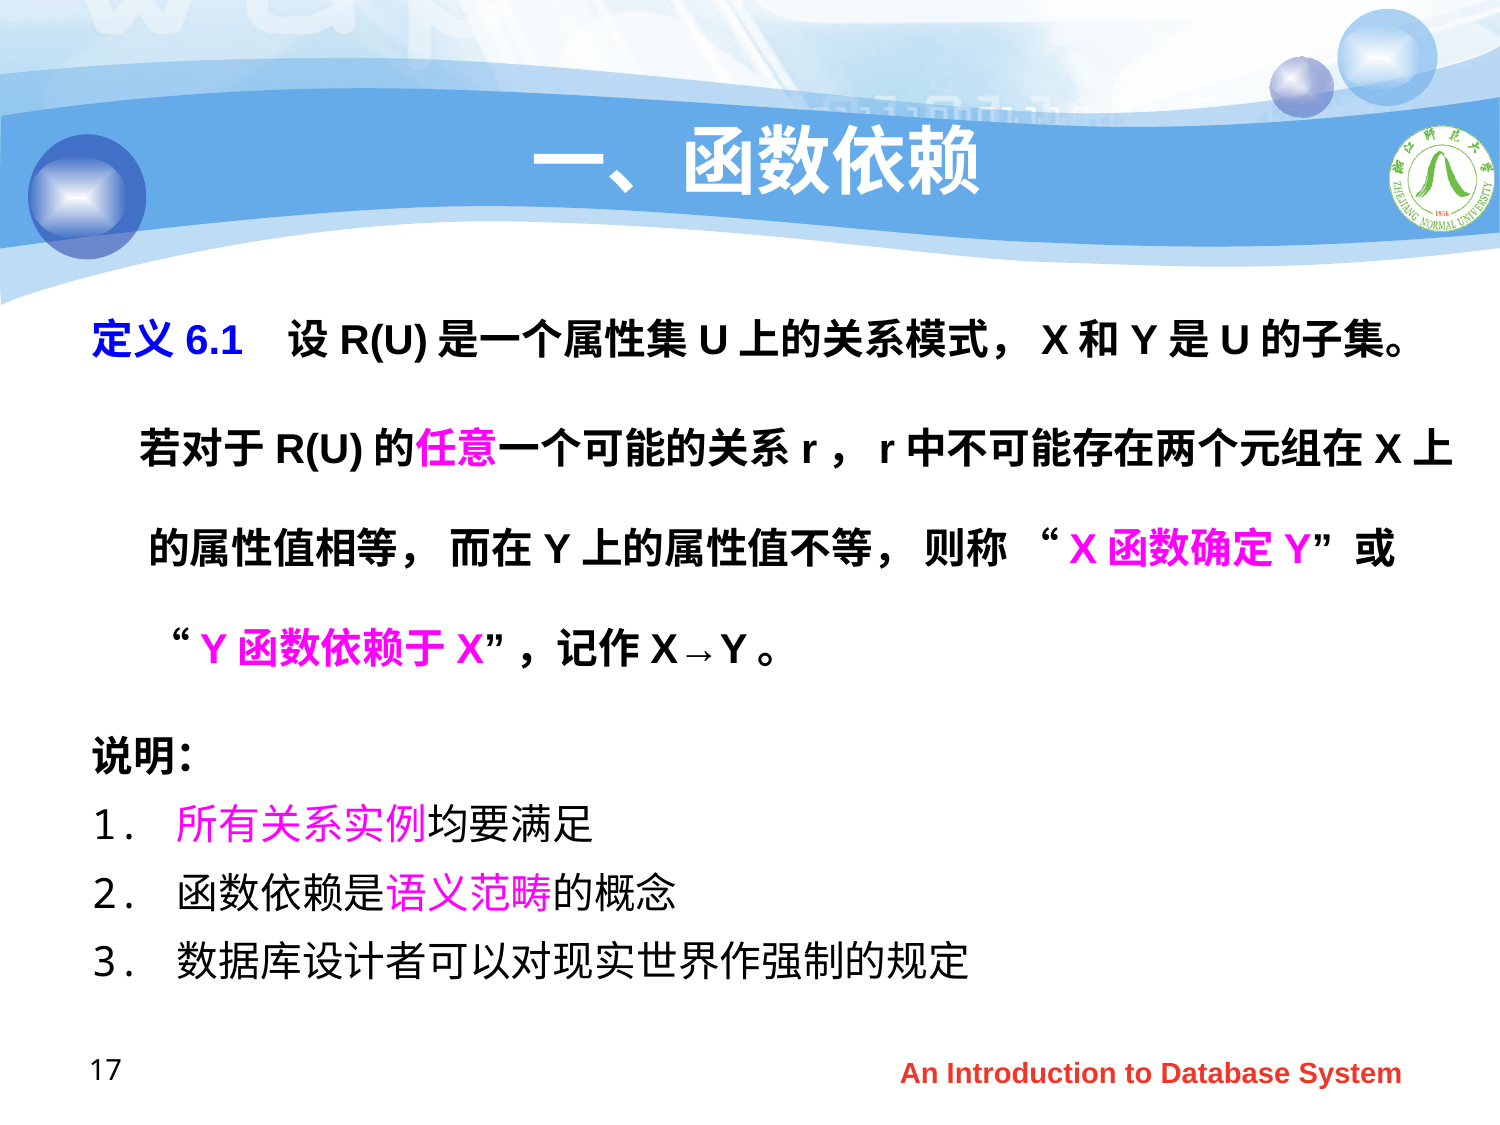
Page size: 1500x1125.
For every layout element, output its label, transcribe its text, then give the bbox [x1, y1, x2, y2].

picture [0, 0, 1500, 112]
picture [1388, 125, 1495, 232]
footer An Introduction to Database System [856, 1047, 1447, 1100]
title 一、函数依赖 [150, 112, 1363, 205]
list 定义6.1 设R(U)是一个属性集U上的关系模式，X和Y是U的子集。 若对于R(U)的任意一个可能的关系r，r中不可能存在两个元组在X上的属性值相等， 而在Y上的属性值不等， 则称 “X函数确定Y” 或 “Y函数依赖于X”，记作X→Y。 说明： 1. 所有关系实例均要满足 2. 函数依赖是语义范畴的概念 3. 数据库设计者可以对现实世界作强制的规定 [76, 255, 1471, 1047]
slide_number 17 [41, 1023, 138, 1099]
